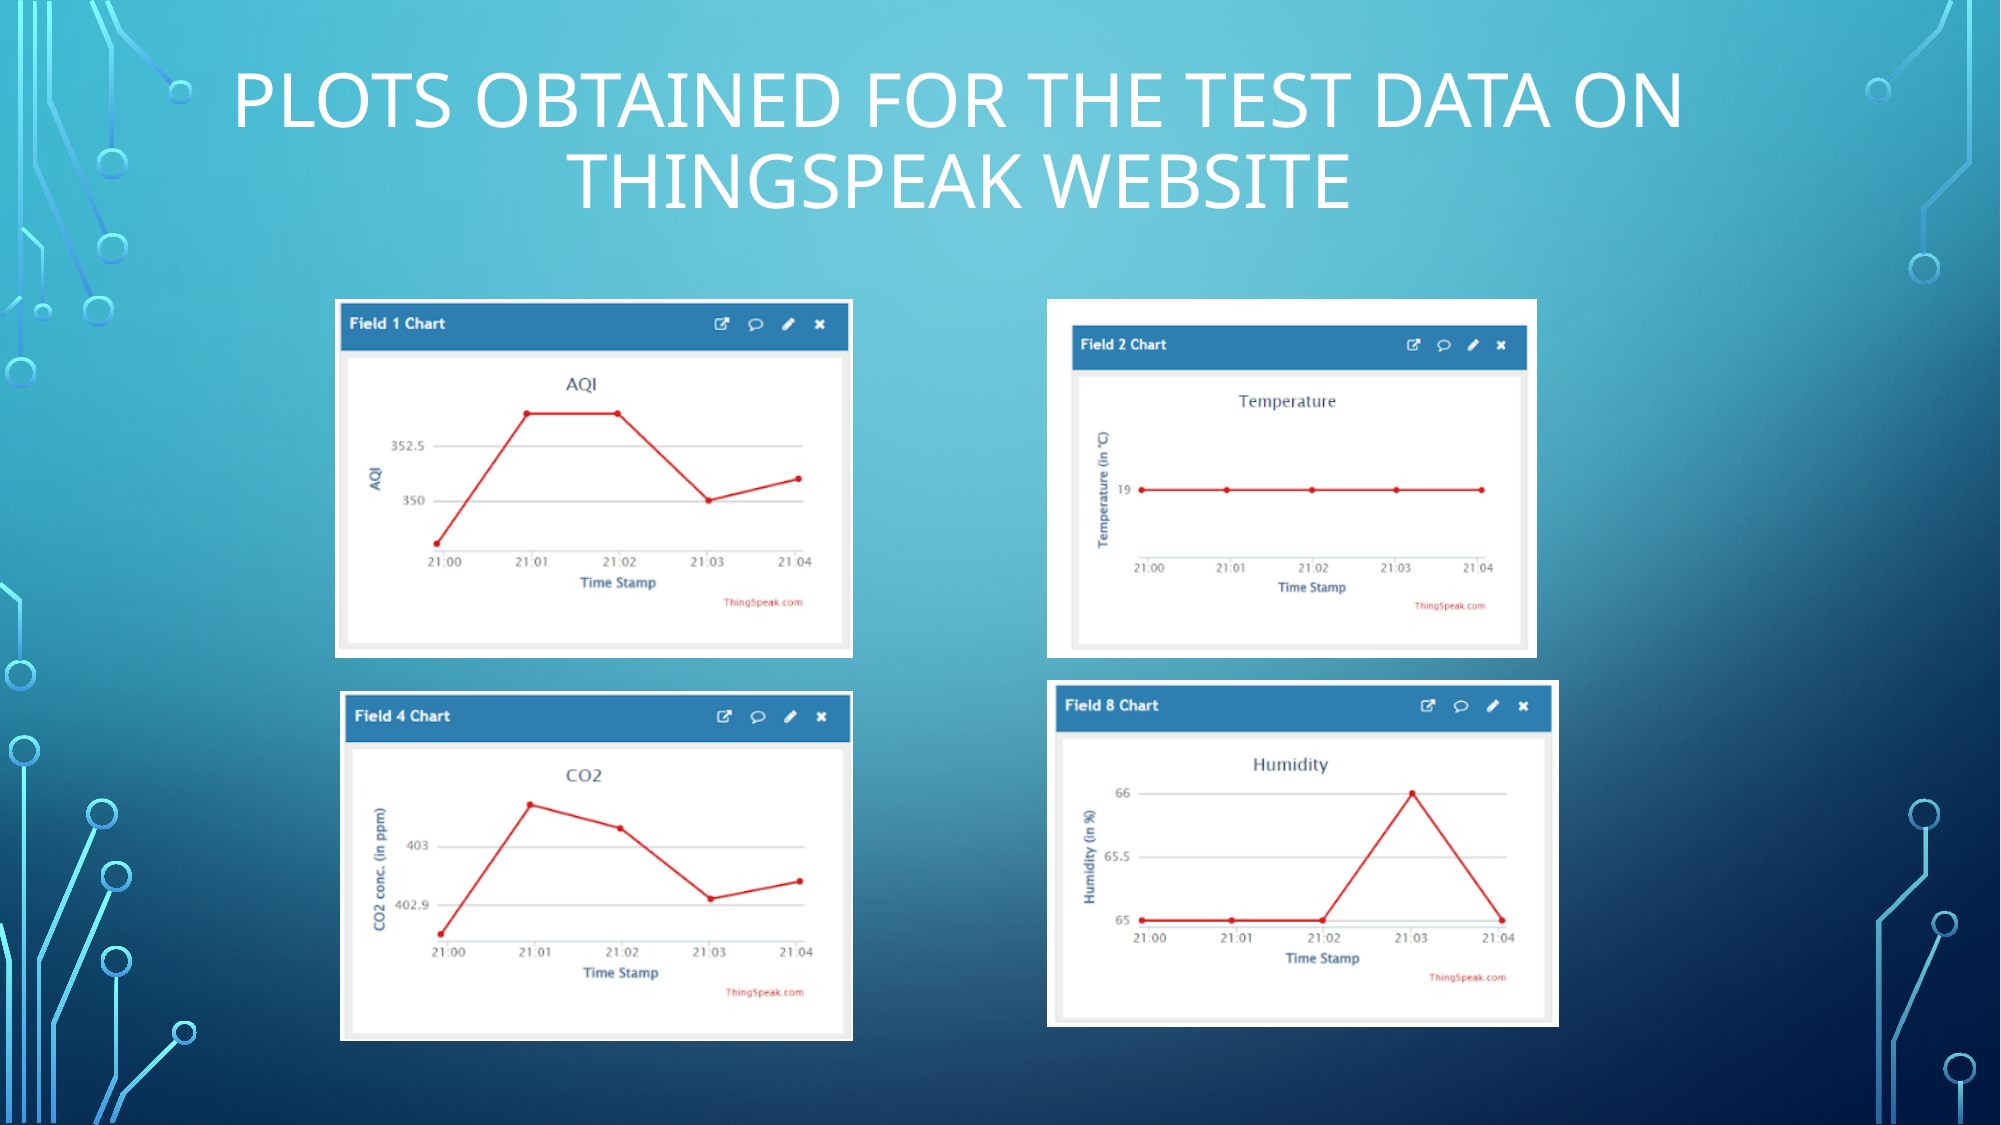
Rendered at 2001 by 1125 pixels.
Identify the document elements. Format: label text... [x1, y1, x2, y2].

title Plots obtained for the test data on thingspeak website [147, 22, 1773, 265]
picture [340, 691, 853, 1041]
picture [1047, 298, 1537, 658]
picture [334, 298, 853, 658]
picture [1047, 680, 1559, 1027]
